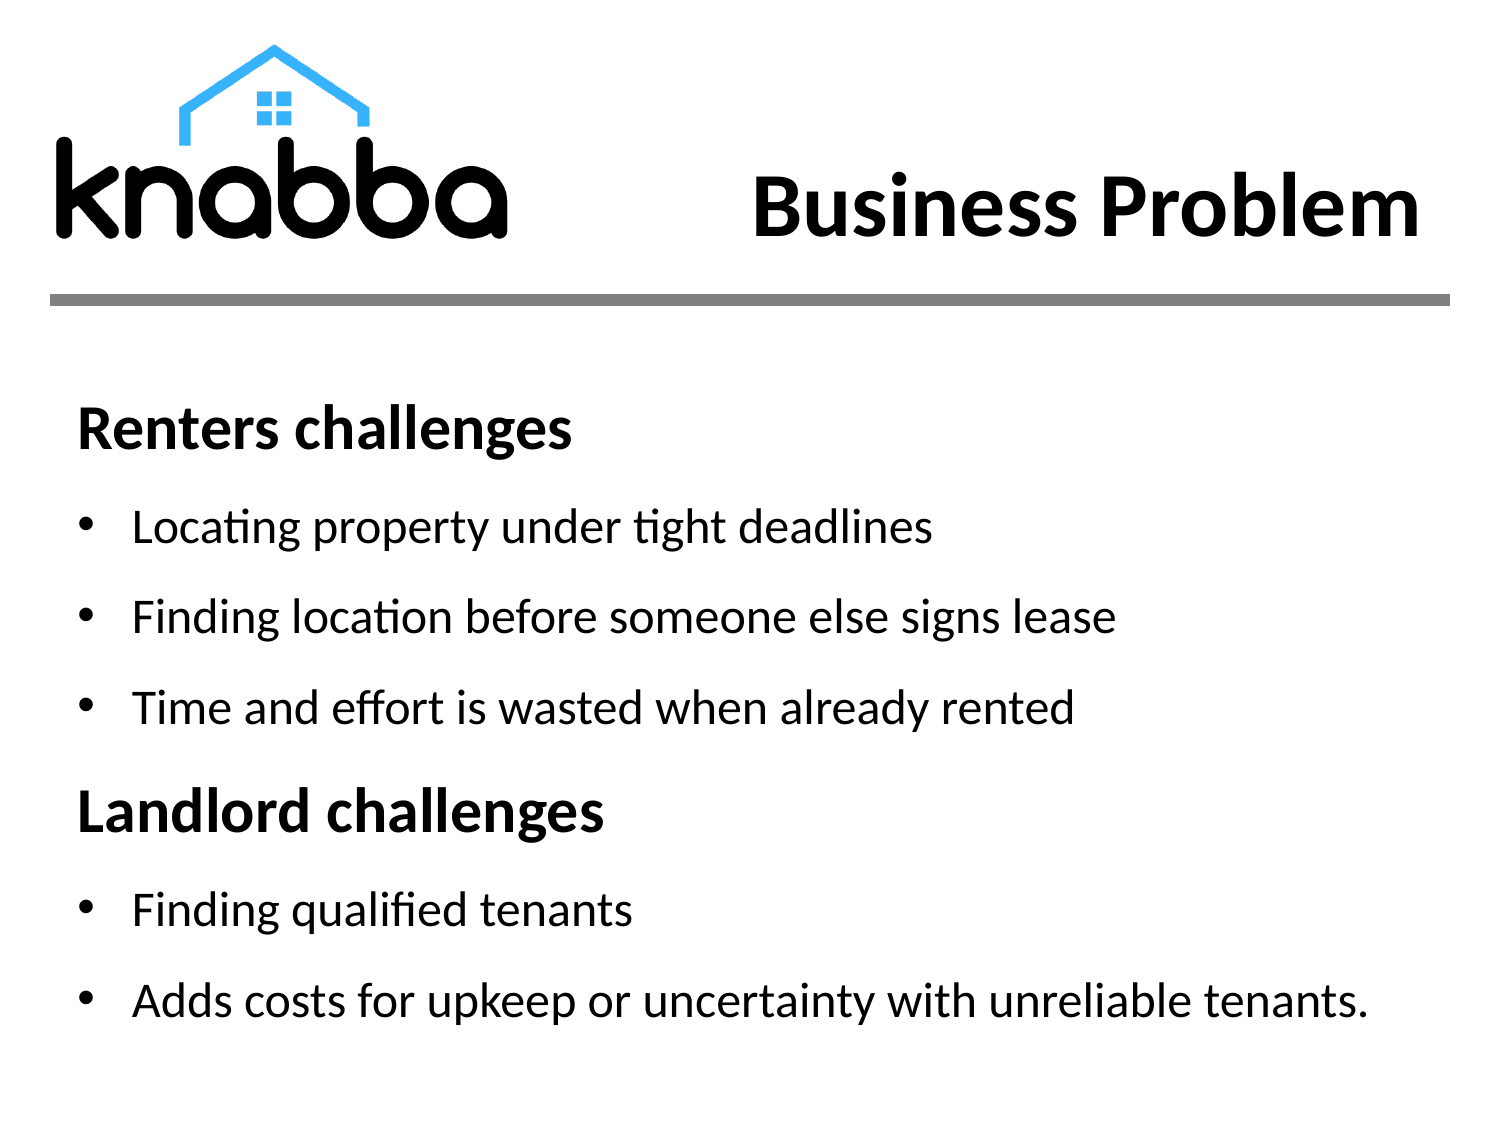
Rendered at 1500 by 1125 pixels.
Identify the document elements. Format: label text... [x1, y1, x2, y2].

title Business Problem [512, 125, 1438, 275]
list Renters challenges Locating property under tight deadlines Finding location before someone else signs lease Time and effort is wasted when already rented Landlord challenges Finding qualified tenants Adds costs for upkeep or uncertainty with unreliable tenants. [62, 362, 1463, 1038]
picture [50, 37, 513, 262]
